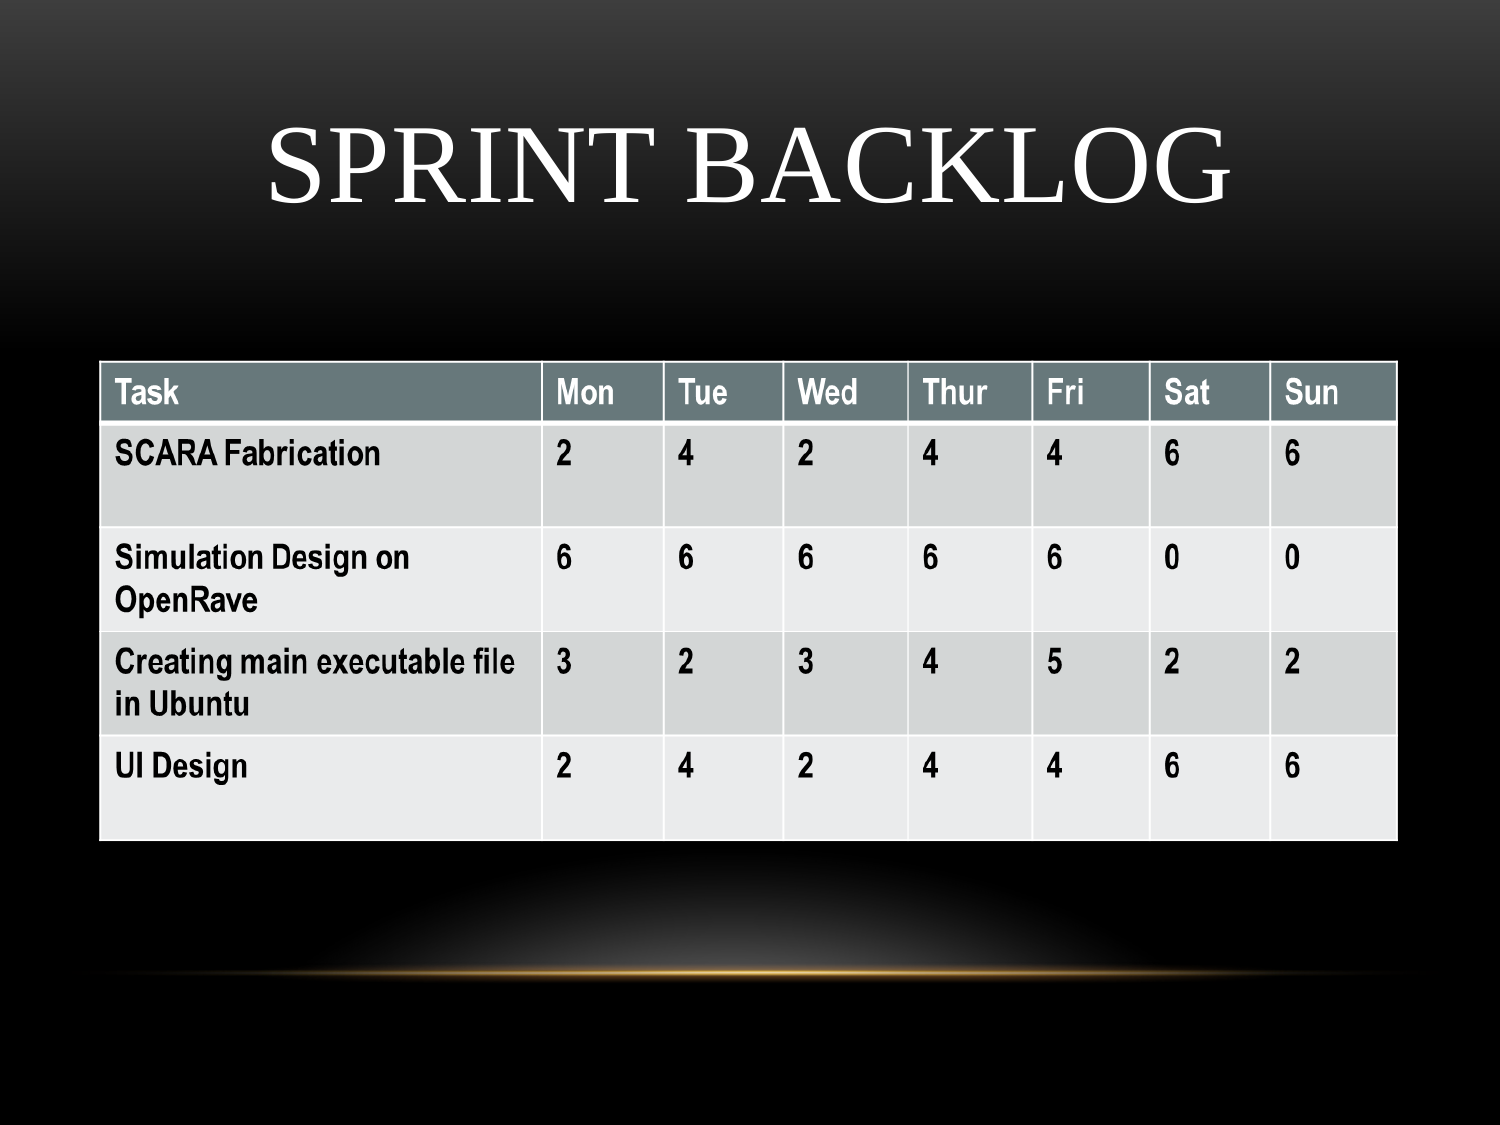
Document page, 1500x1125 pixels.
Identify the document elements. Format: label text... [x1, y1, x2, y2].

picture [0, 0, 1500, 1125]
title Sprint Backlog [99, 45, 1400, 233]
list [99, 357, 1401, 843]
